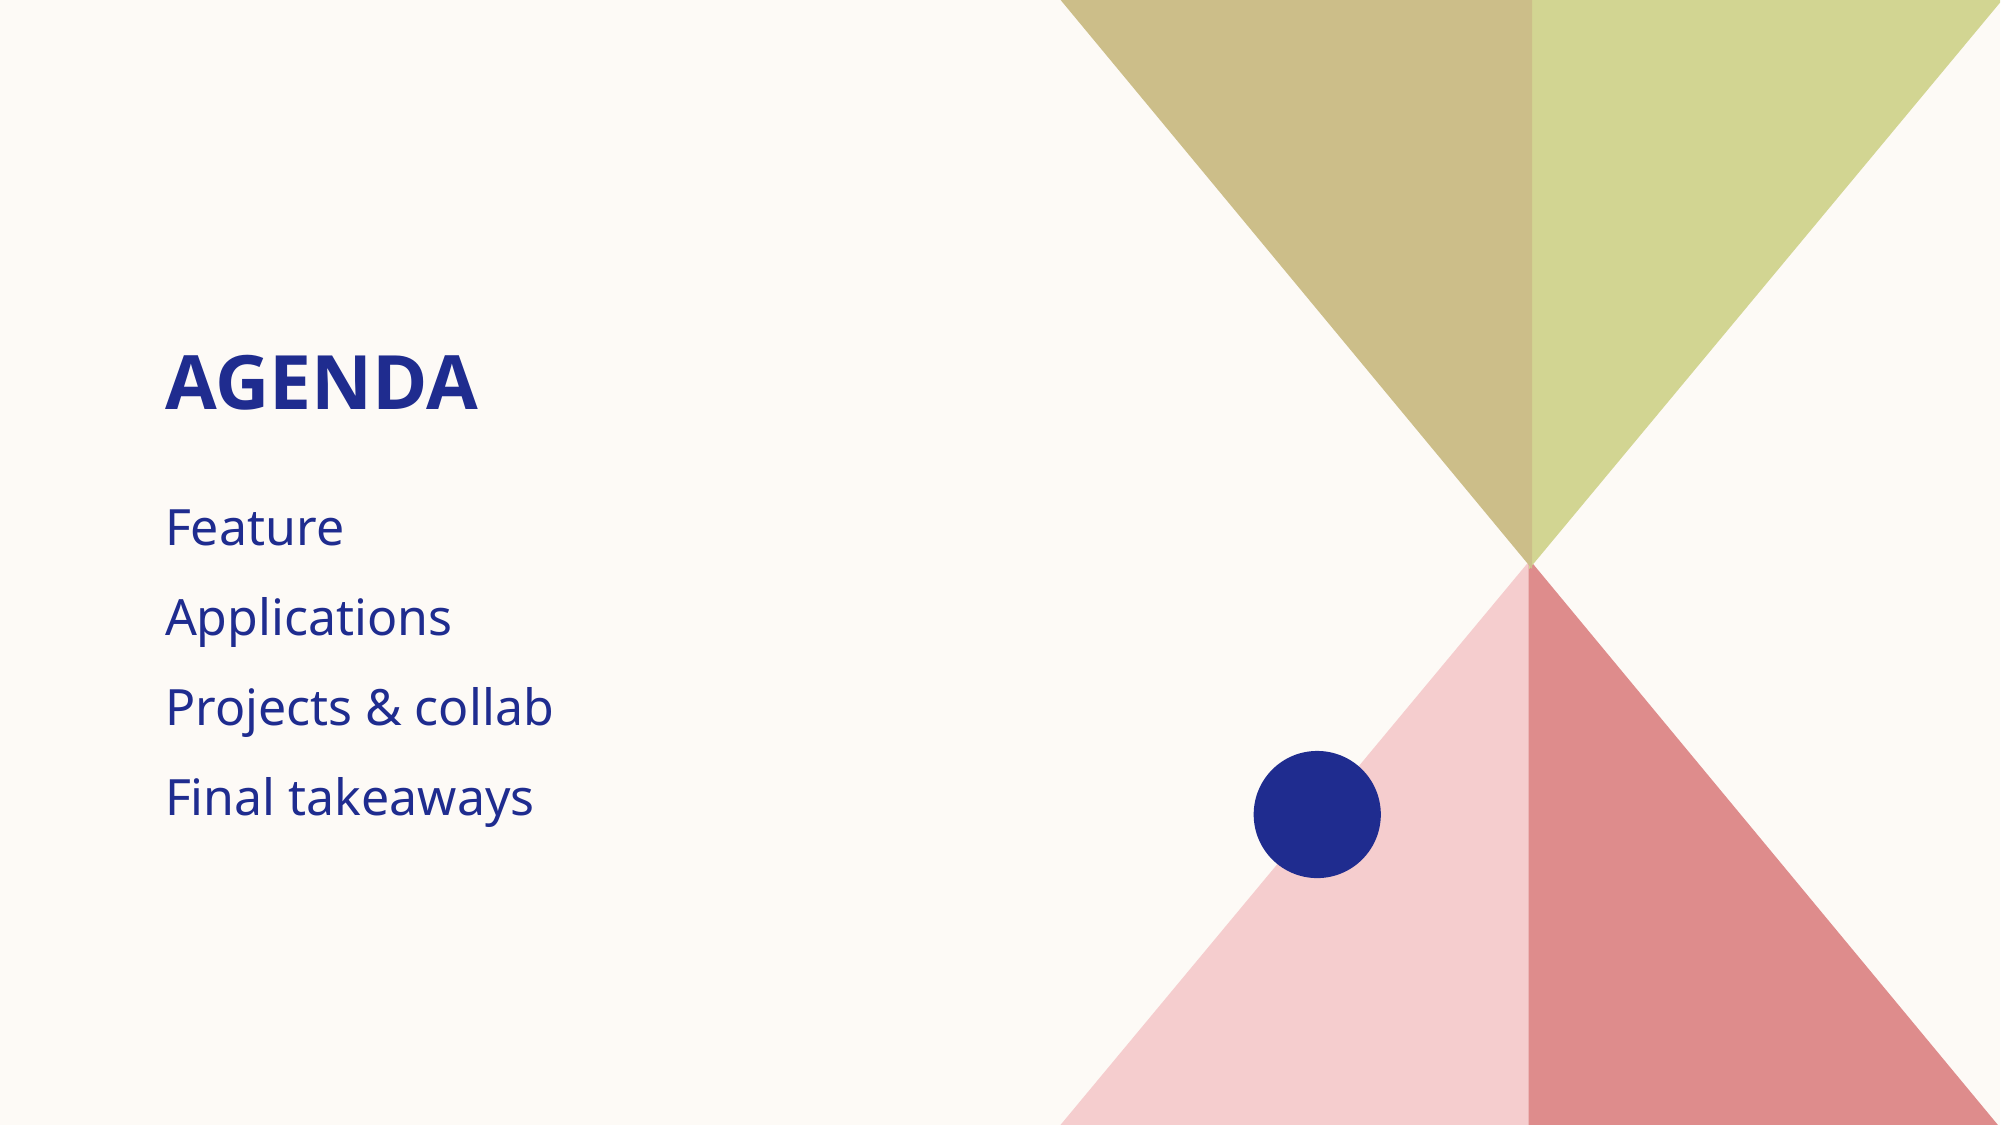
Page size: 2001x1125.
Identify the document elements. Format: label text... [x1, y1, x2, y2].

list Feature Applications Projects & collab Final takeaways [150, 464, 1230, 992]
title agenda [150, 173, 1230, 425]
